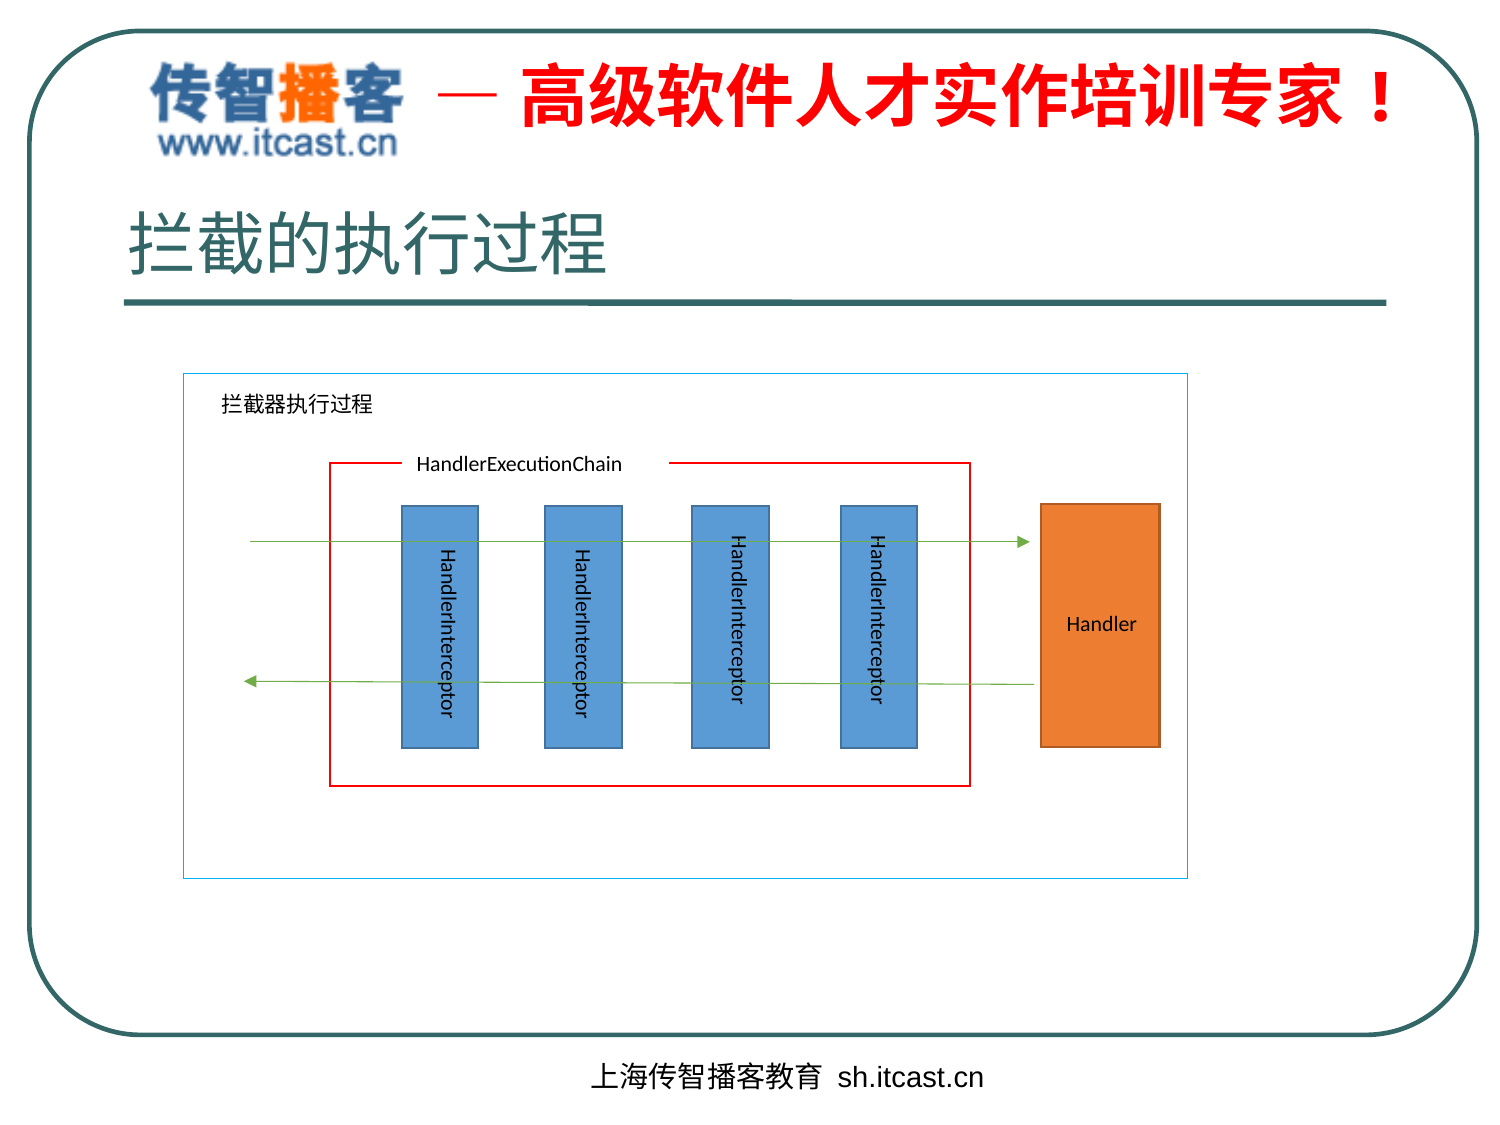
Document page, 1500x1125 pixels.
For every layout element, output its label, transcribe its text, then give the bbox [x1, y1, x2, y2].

title 拦截的执行过程 [112, 54, 1375, 291]
footer 上海传智播客教育 sh.itcast.cn [549, 1050, 1025, 1125]
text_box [182, 373, 1188, 879]
